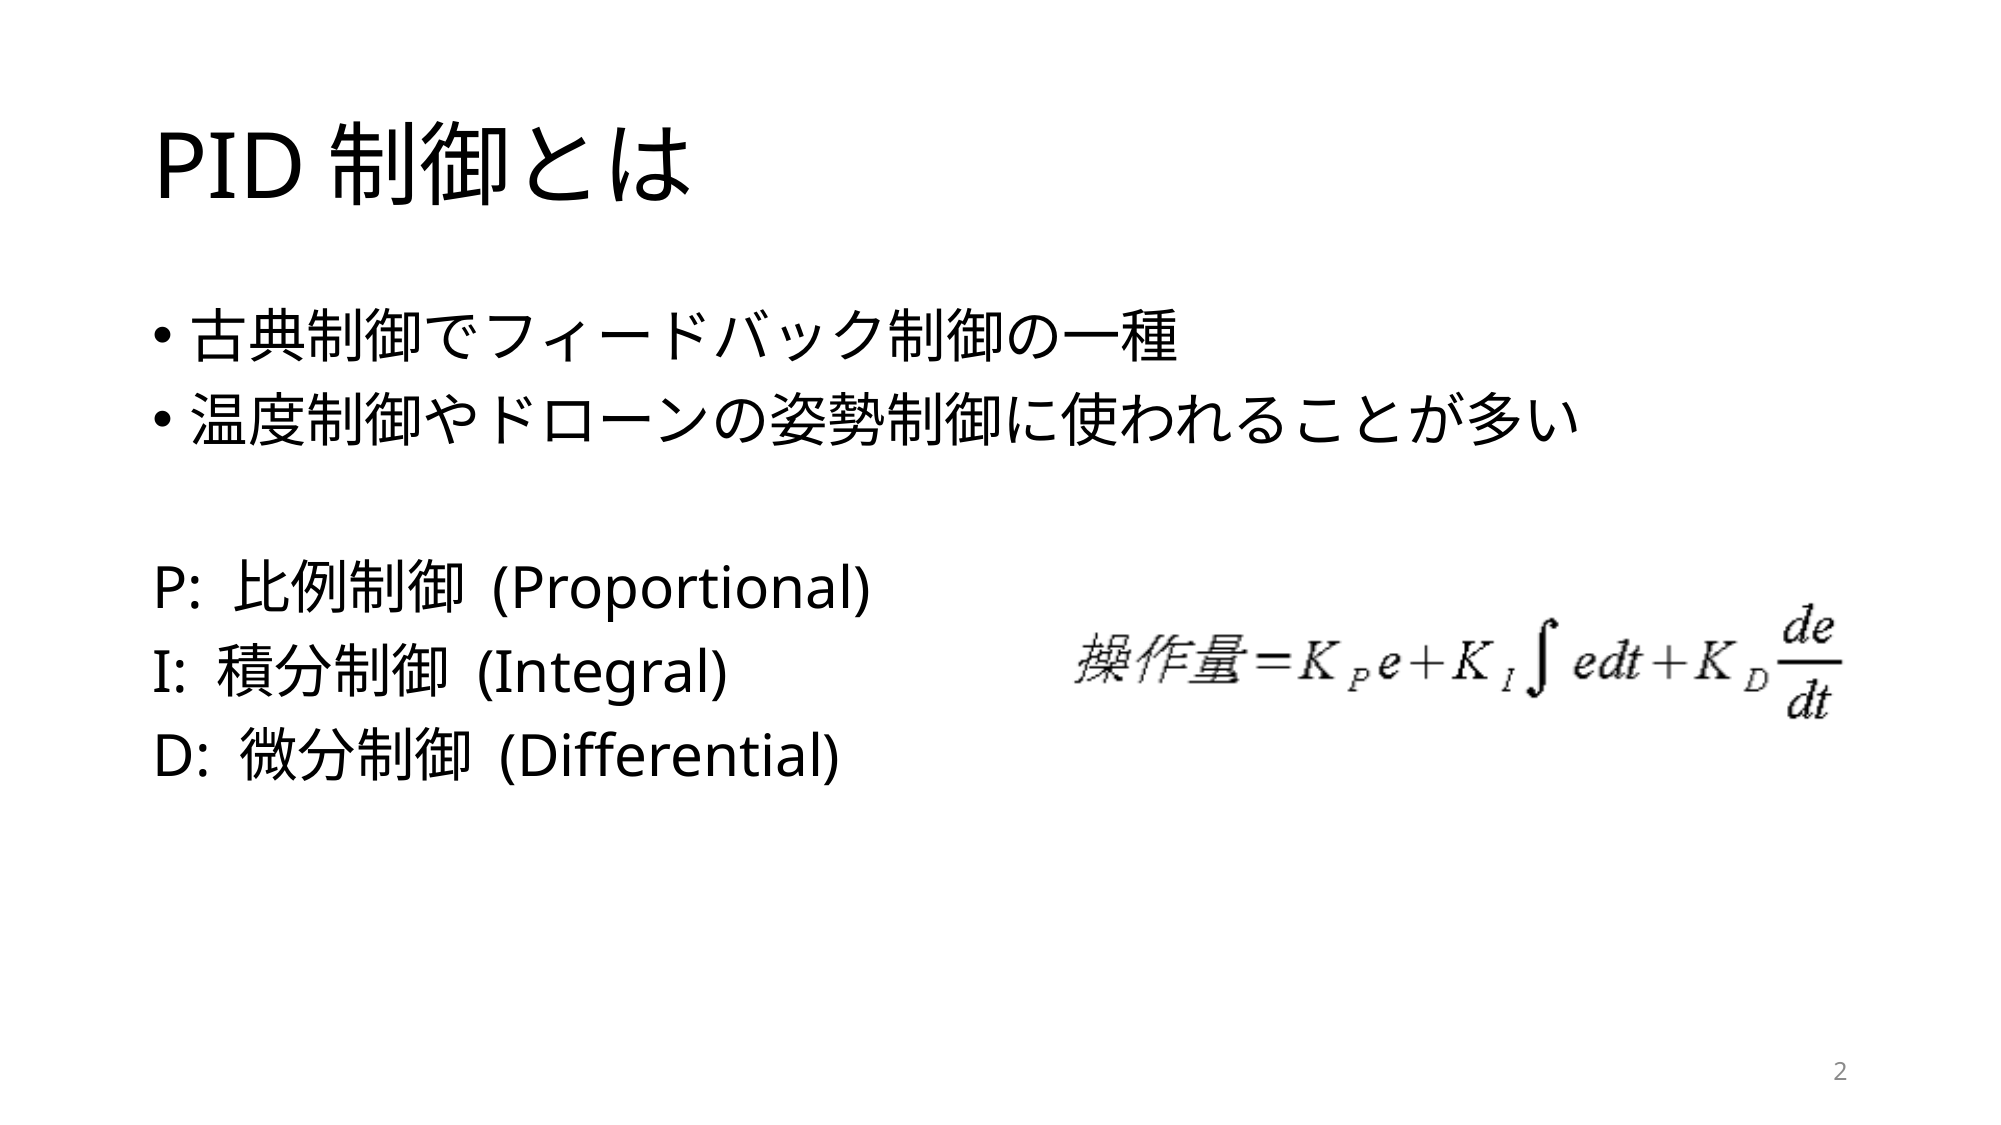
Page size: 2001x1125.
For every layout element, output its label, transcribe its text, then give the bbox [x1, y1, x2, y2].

list 古典制御でフィードバック制御の一種 温度制御やドローンの姿勢制御に使われることが多い P: 比例制御 (Proportional) I: 積分制御 (Integral) D: 微分制御 (Differential) [137, 299, 1863, 1014]
title PID制御とは [137, 59, 1863, 278]
picture [1046, 562, 1880, 759]
slide_number 2 [1412, 1042, 1863, 1103]
